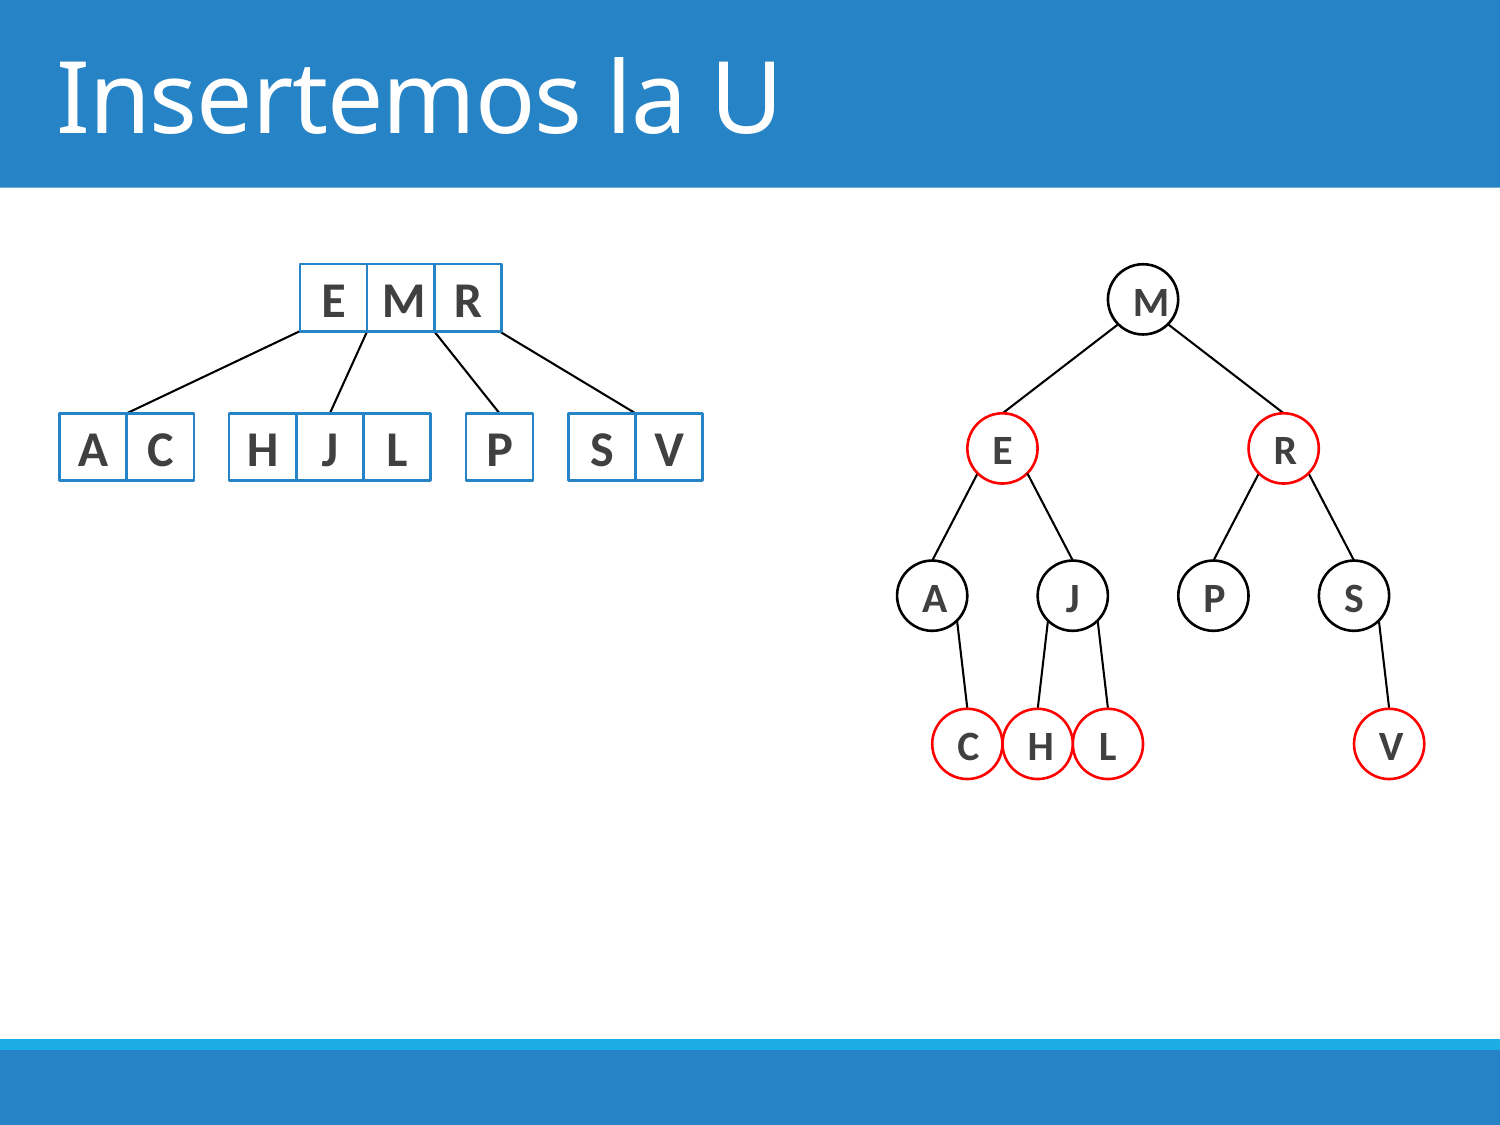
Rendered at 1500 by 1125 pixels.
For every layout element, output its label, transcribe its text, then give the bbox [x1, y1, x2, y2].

title Insertemos la U [41, 0, 1459, 188]
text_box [126, 330, 300, 414]
text_box L [362, 412, 432, 482]
text_box C [125, 419, 195, 482]
text_box V [634, 412, 704, 482]
text_box E [299, 263, 368, 333]
text_box M [368, 263, 433, 333]
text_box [499, 330, 637, 414]
text_box H [228, 422, 298, 482]
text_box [896, 263, 1425, 780]
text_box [433, 330, 498, 414]
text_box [329, 330, 368, 414]
text_box S [567, 422, 634, 482]
text_box J [298, 412, 362, 482]
text_box P [465, 422, 534, 482]
text_box R [433, 263, 503, 329]
text_box A [58, 412, 125, 482]
